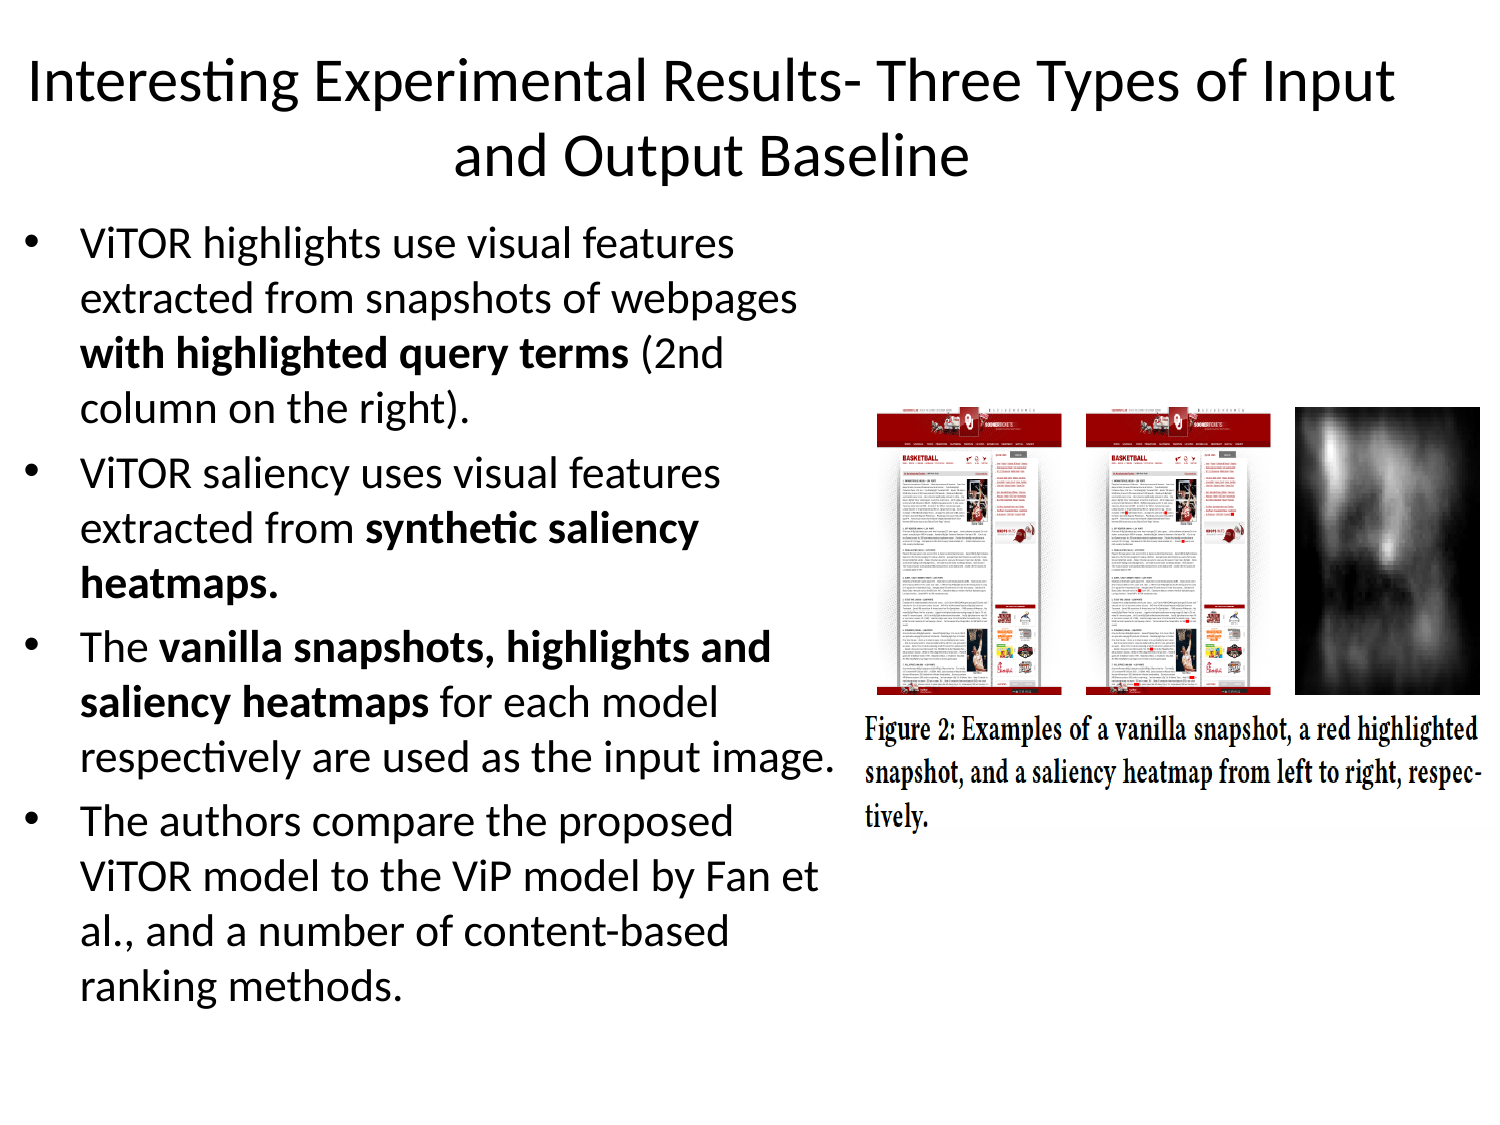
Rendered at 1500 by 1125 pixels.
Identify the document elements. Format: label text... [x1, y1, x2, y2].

list ViTOR highlights use visual features extracted from snapshots of webpages with highlighted query terms (2nd column on the right). ViTOR saliency uses visual features extracted from synthetic saliency heatmaps. The vanilla snapshots, highlights and saliency heatmaps for each model respectively are used as the input image. The authors compare the proposed ViTOR model to the ViP model by Fan et al., and a number of content-based ranking methods. [8, 205, 868, 1061]
title Interesting Experimental Results- Three Types of Input and Output Baseline [0, 20, 1425, 208]
picture [861, 396, 1495, 840]
